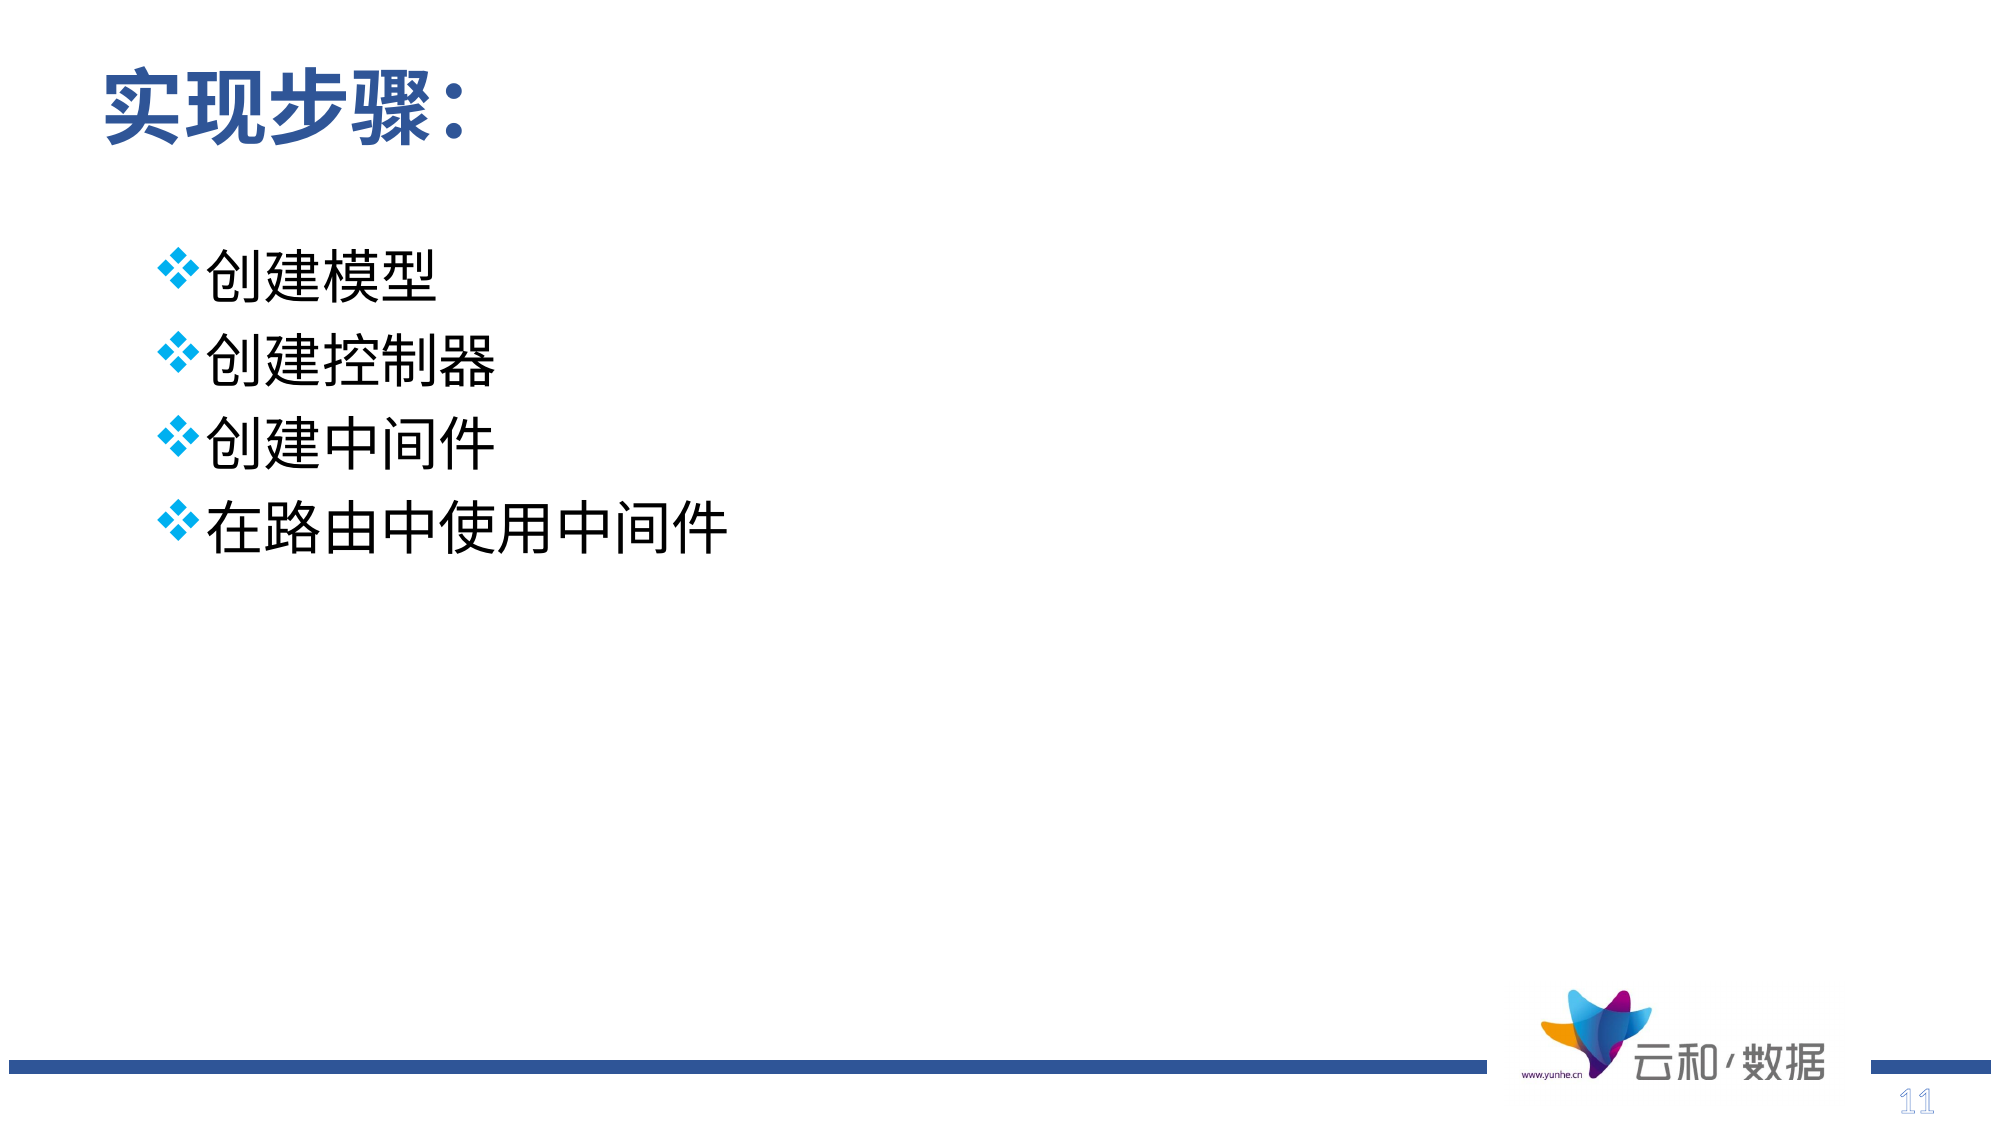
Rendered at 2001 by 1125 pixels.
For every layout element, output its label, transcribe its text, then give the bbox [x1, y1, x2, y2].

title 实现步骤： [85, 2, 1811, 221]
picture [1504, 981, 1845, 1106]
list 创建模型 创建控制器 创建中间件 在路由中使用中间件 [137, 240, 1863, 955]
